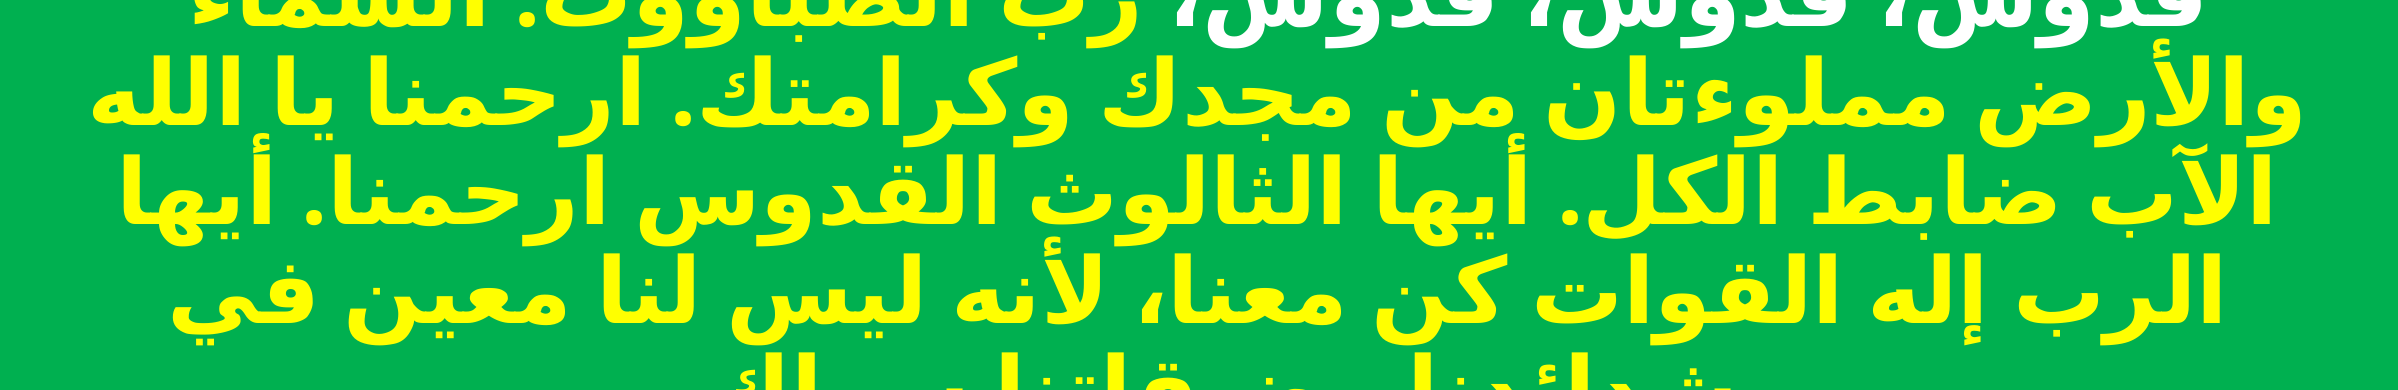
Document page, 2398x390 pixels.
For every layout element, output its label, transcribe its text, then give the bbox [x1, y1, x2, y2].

list قدوس، قدوس، قدوس، رب الصباؤوت. السماء والأرض مملوءتان من مجدك وكرامتك. ارحمنا يا الله الآب ضابط الكل. أيها الثالوث القدوس ارحمنا. أيها الرب إله القوات كن معنا، لأنه ليس لنا معين في شدائدنا وضيقاتنا سواك. [0, 0, 2398, 390]
